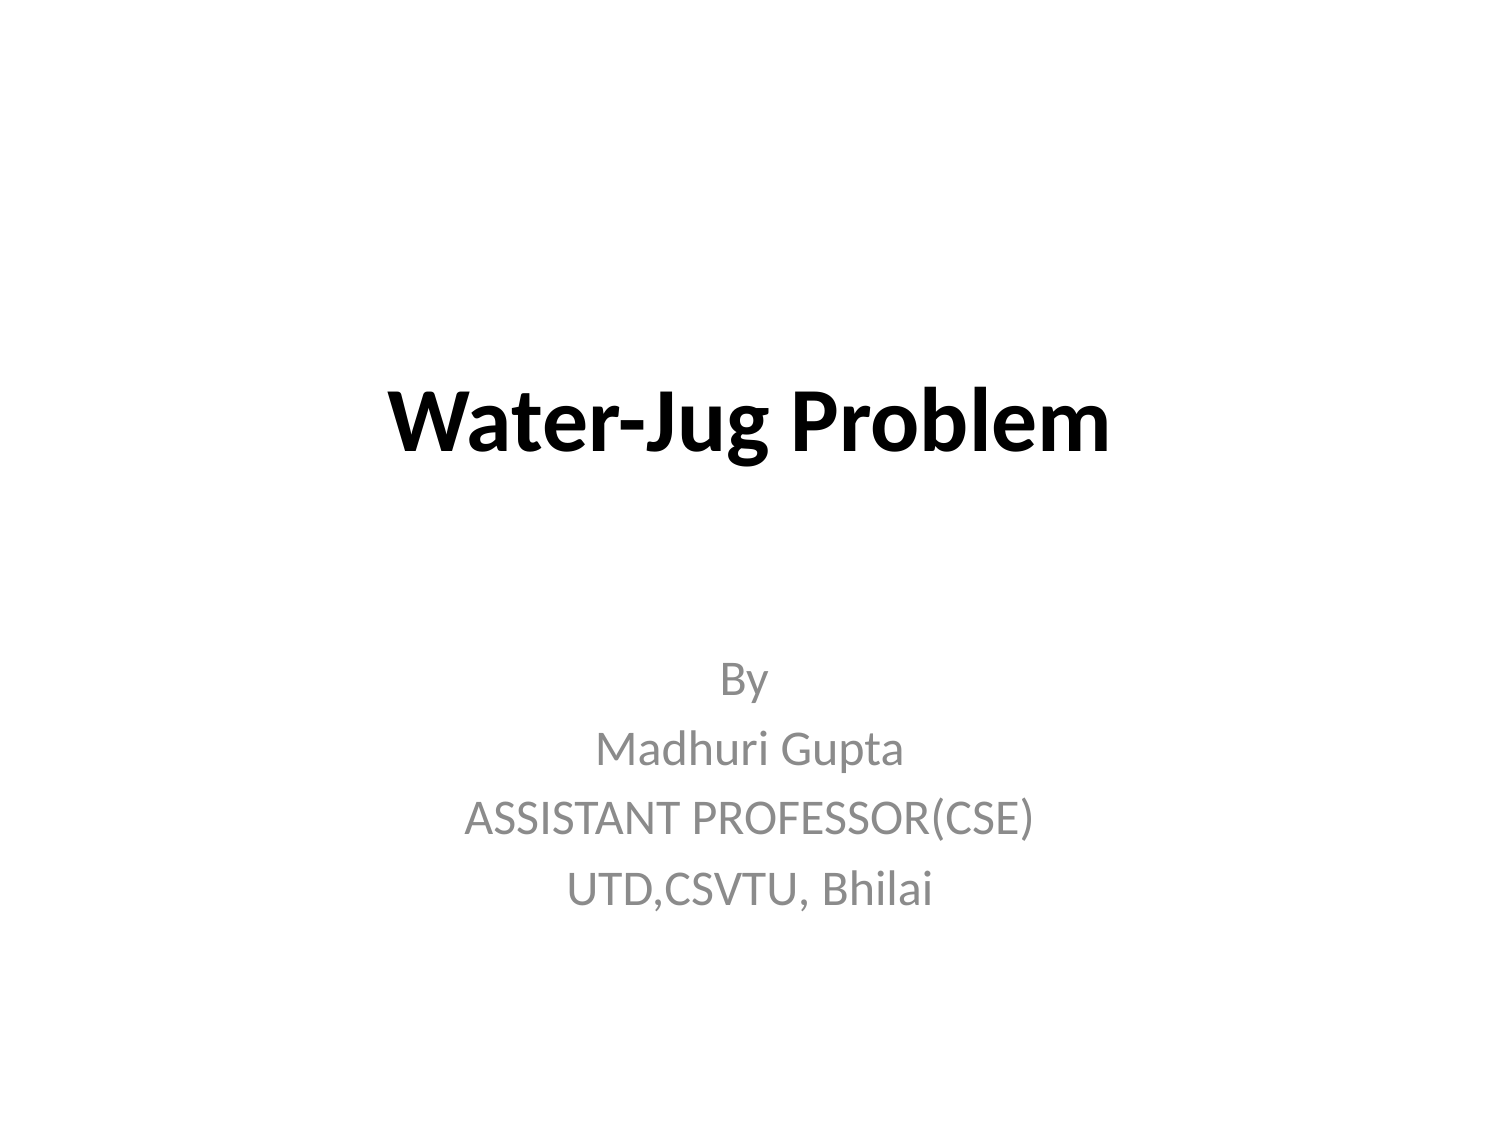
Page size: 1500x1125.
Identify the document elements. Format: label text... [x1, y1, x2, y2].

title Water-Jug Problem [112, 349, 1388, 591]
subtitle By Madhuri Gupta ASSISTANT PROFESSOR(CSE) UTD,CSVTU, Bhilai [225, 637, 1275, 925]
